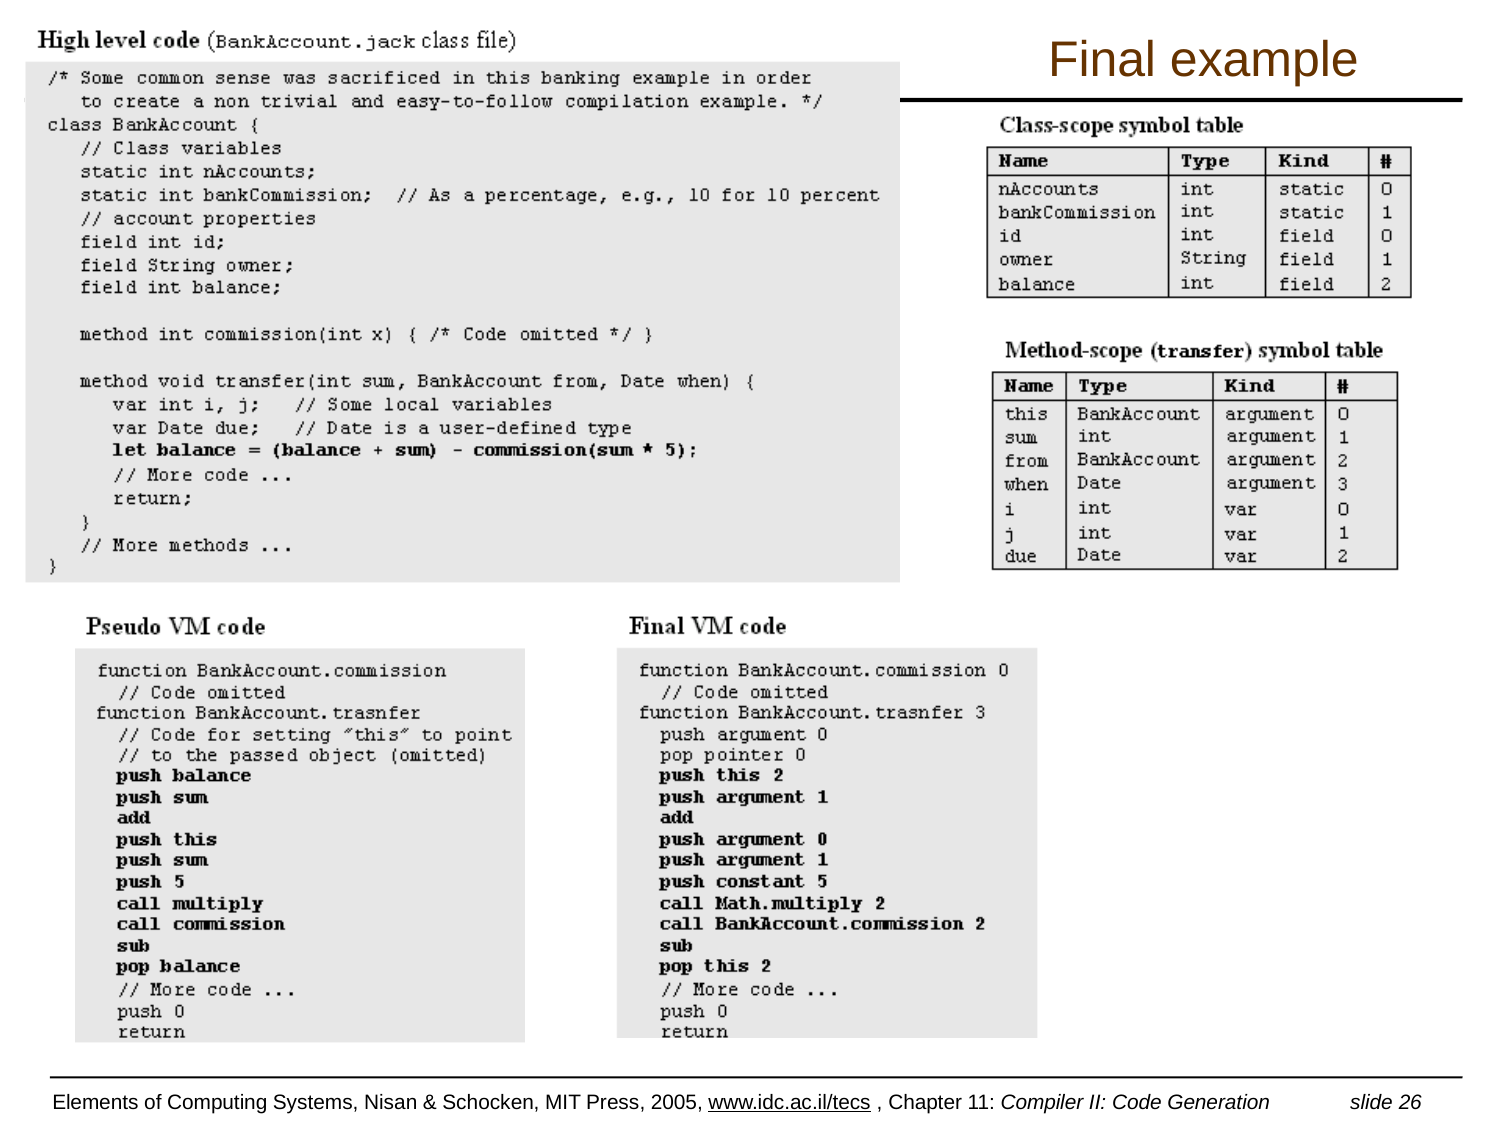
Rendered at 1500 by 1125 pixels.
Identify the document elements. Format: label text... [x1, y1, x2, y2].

picture [974, 112, 1426, 301]
picture [74, 612, 526, 1051]
picture [24, 24, 901, 588]
picture [612, 612, 1038, 1038]
picture [987, 324, 1413, 588]
title Final example [24, 12, 1463, 100]
